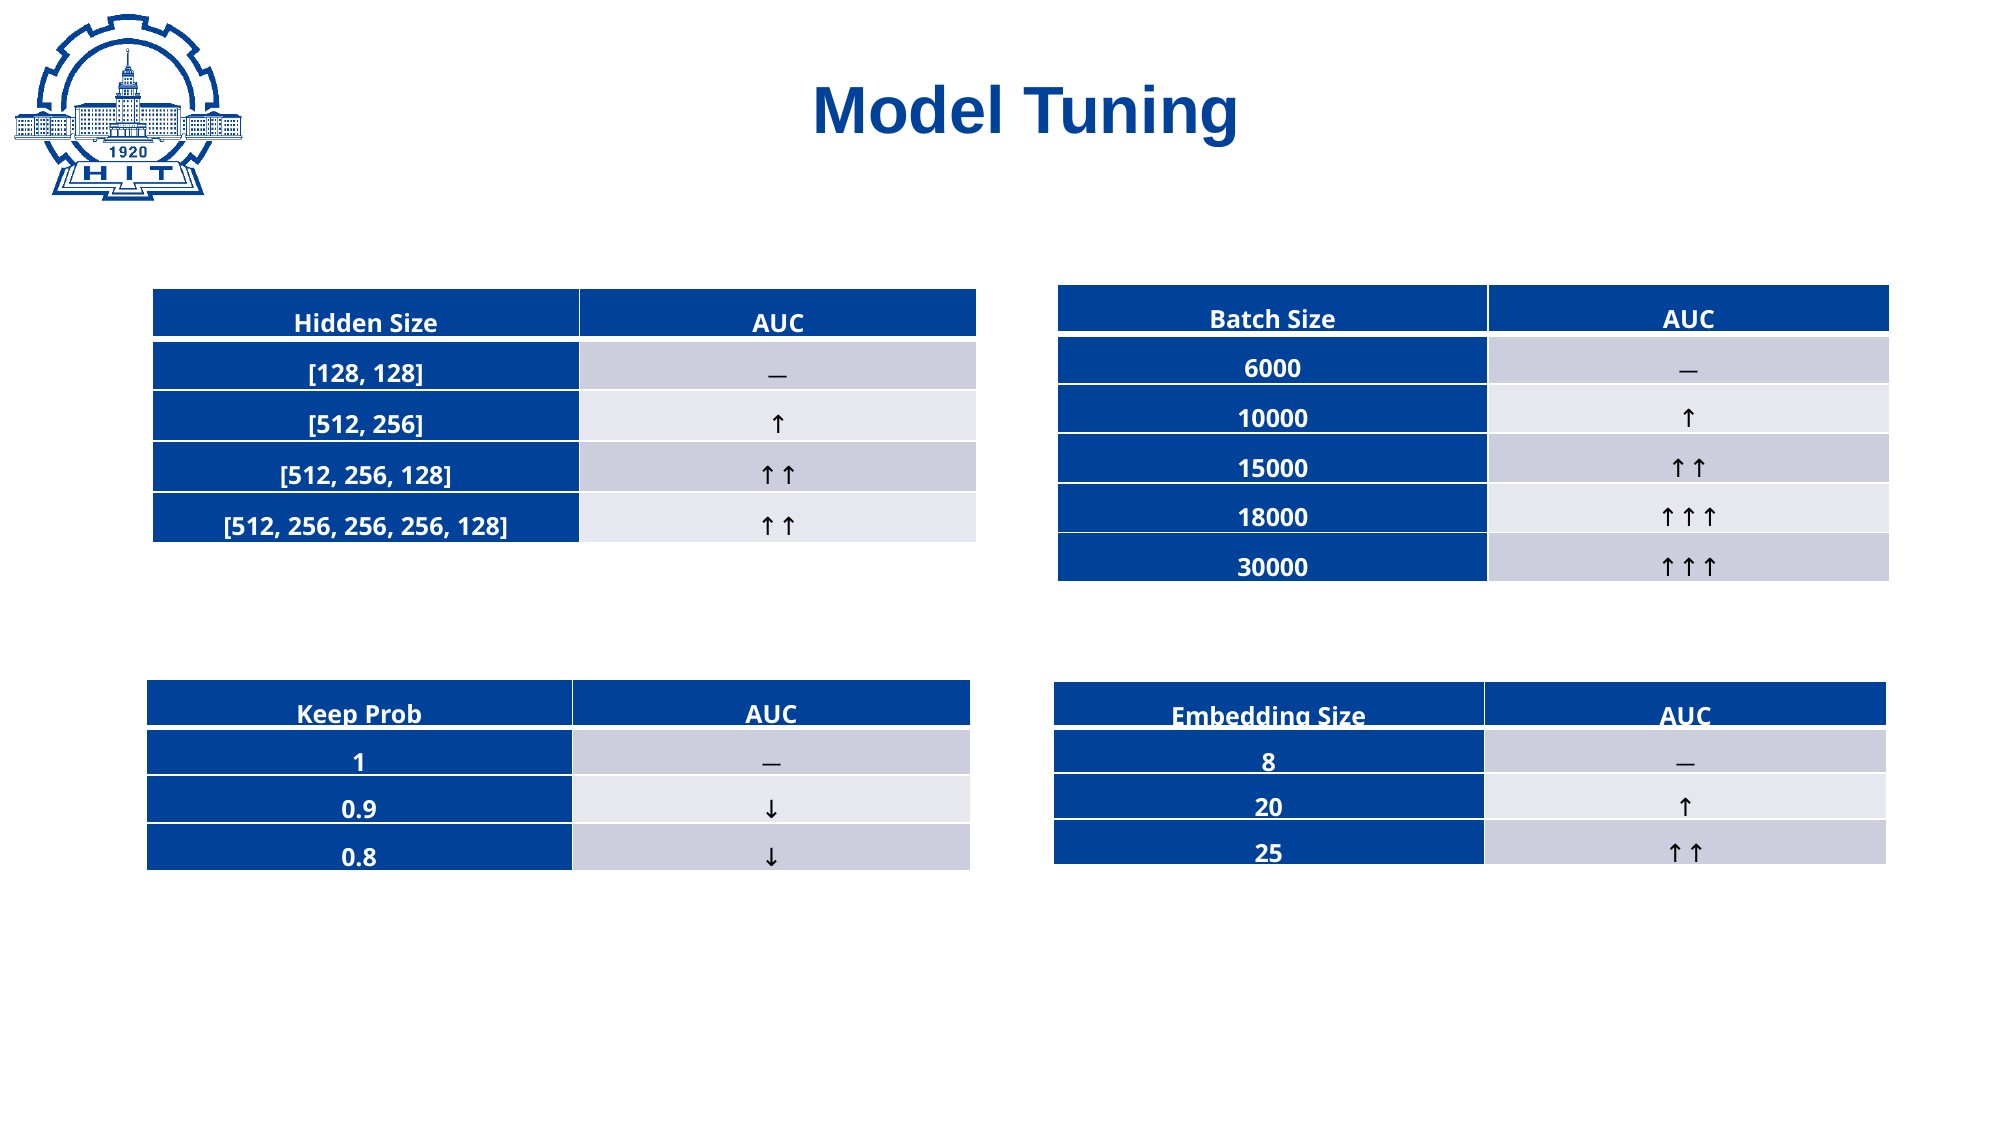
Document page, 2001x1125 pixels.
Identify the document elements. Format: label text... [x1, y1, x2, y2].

table_cell 30000 [1058, 533, 1487, 581]
table_header Batch Size [1058, 285, 1487, 331]
table_cell 0.8 [147, 824, 572, 870]
table_cell ↓ [573, 824, 970, 870]
picture [0, 14, 343, 201]
table_cell － [573, 730, 970, 774]
table_cell 6000 [1058, 337, 1487, 383]
table_header Keep Prob [147, 680, 572, 725]
table_cell 20 [1054, 774, 1484, 818]
table_cell ↑ [1485, 774, 1886, 818]
table_cell 18000 [1058, 484, 1487, 532]
table_cell － [1485, 730, 1886, 772]
table_header AUC [580, 289, 976, 336]
table_cell ↑↑↑ [1489, 484, 1889, 532]
table_cell 8 [1054, 730, 1484, 772]
table_cell 0.9 [147, 776, 572, 822]
table_cell ↑↑↑ [1489, 533, 1889, 581]
table_cell 15000 [1058, 434, 1487, 482]
table_header AUC [1489, 285, 1889, 331]
table_cell － [1489, 337, 1889, 383]
table_header Hidden Size [153, 289, 579, 336]
table_cell [512, 256, 256, 256, 128] [153, 493, 579, 542]
table_cell ↑↑ [580, 493, 976, 542]
table_cell 1 [147, 730, 572, 774]
table_cell ↓ [573, 776, 970, 822]
table_cell ↑↑ [1485, 820, 1886, 864]
table_header AUC [573, 680, 970, 725]
table_cell － [580, 342, 976, 389]
table_cell [512, 256, 128] [153, 442, 579, 491]
table_cell [128, 128] [153, 342, 579, 389]
table_header AUC [1485, 682, 1886, 725]
table_cell ↑ [1489, 385, 1889, 432]
table_cell ↑↑ [580, 442, 976, 491]
table_cell ↑↑ [1489, 434, 1889, 482]
table_cell 10000 [1058, 385, 1487, 432]
table_cell ↑ [580, 391, 976, 440]
text_box Model Tuning [659, 59, 1394, 155]
table_header Embedding Size [1054, 682, 1484, 725]
table_cell [512, 256] [153, 391, 579, 440]
table_cell 25 [1054, 820, 1484, 864]
